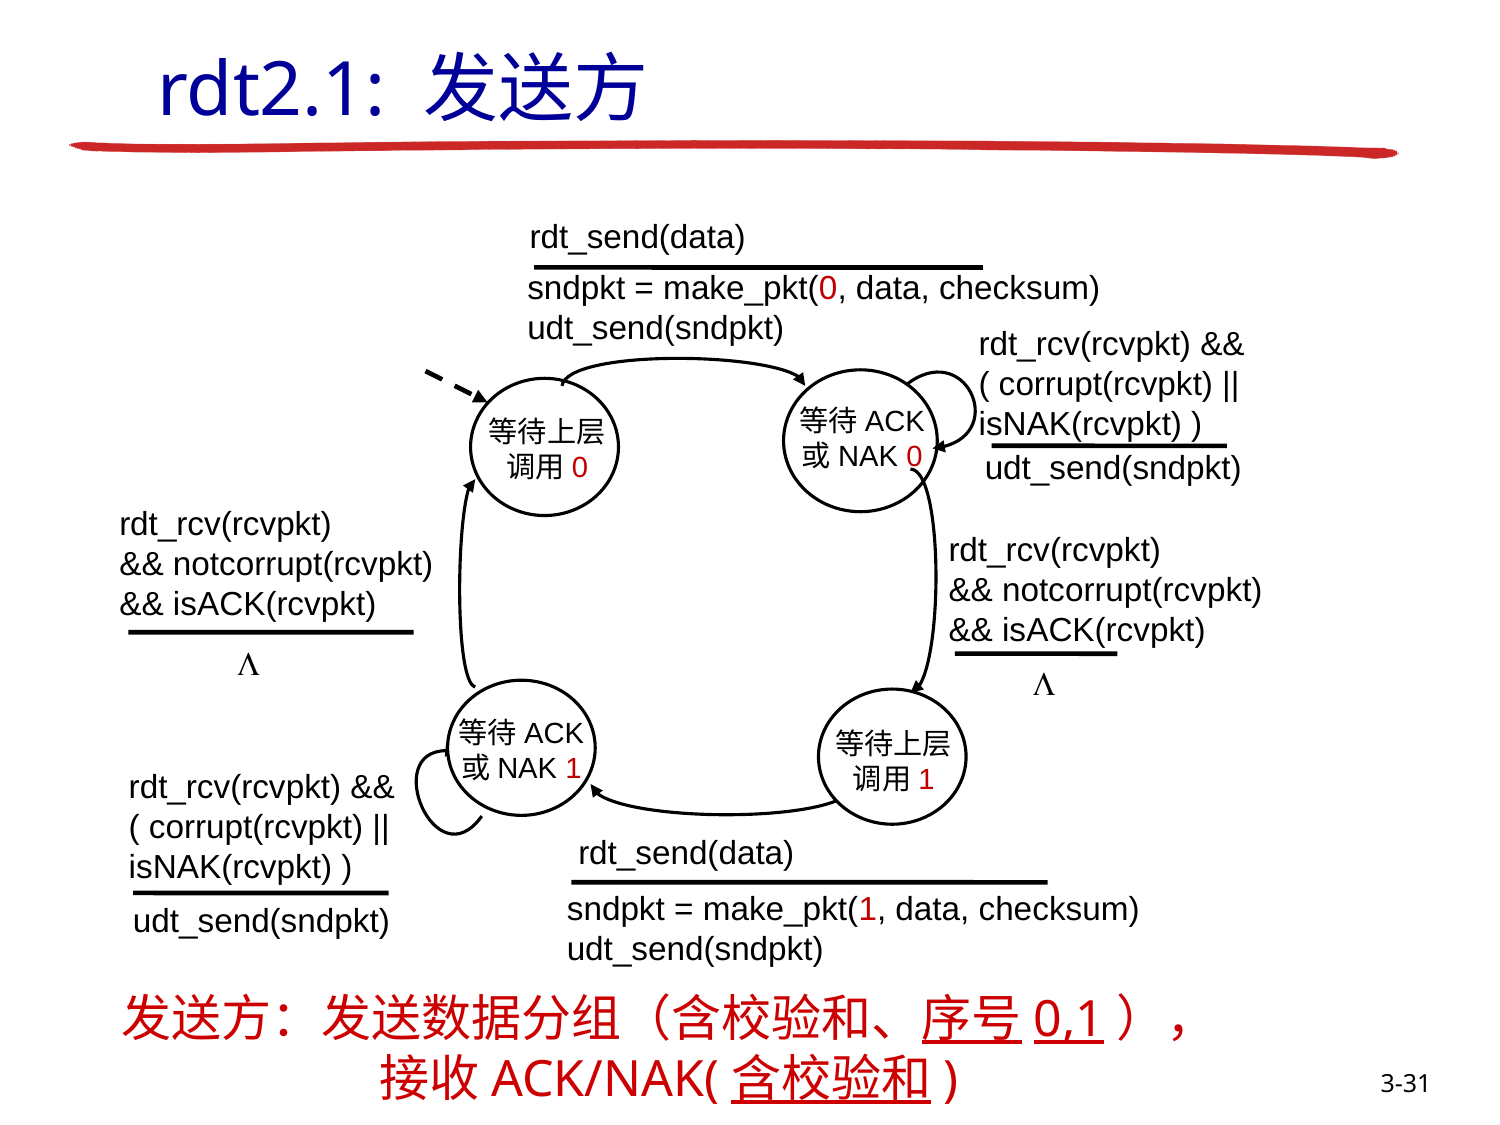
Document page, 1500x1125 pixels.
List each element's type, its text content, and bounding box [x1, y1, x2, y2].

text_box L [222, 634, 276, 690]
text_box 等待上层 调用0 [457, 406, 637, 506]
text_box sndpkt = make_pkt(1, data, checksum) udt_send(sndpkt) [552, 879, 1170, 946]
text_box [473, 391, 488, 403]
text_box udt_send(sndpkt) [118, 891, 417, 937]
text_box 发送方：发送数据分组（含校验和、序号0,1）， 接收ACK/NAK(含校验和) [21, 978, 1317, 1114]
text_box [485, 378, 604, 406]
text_box rdt_rcv(rcvpkt) && notcorrupt(rcvpkt) && isACK(rcvpkt) [104, 494, 451, 589]
text_box rdt_send(data) [514, 207, 862, 257]
text_box rdt_rcv(rcvpkt) && ( corrupt(rcvpkt) || isNAK(rcvpkt) ) [114, 757, 444, 852]
text_box [612, 784, 796, 815]
text_box [506, 506, 583, 516]
text_box rdt_rcv(rcvpkt) && notcorrupt(rcvpkt) && isACK(rcvpkt) [933, 520, 1426, 615]
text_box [801, 688, 986, 825]
text_box [444, 824, 476, 835]
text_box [772, 369, 952, 512]
text_box rdt_rcv(rcvpkt) && ( corrupt(rcvpkt) || isNAK(rcvpkt) ) [963, 315, 1385, 409]
text_box [561, 358, 777, 386]
text_box [459, 479, 476, 678]
text_box udt_send(sndpkt) [969, 439, 1342, 505]
text_box [955, 376, 976, 442]
text_box L [1017, 655, 1071, 710]
picture [62, 135, 1414, 165]
text_box rdt_send(data) [563, 824, 956, 872]
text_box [435, 679, 608, 816]
text_box [910, 519, 935, 687]
slide_number 3-31 [1365, 1060, 1477, 1106]
title rdt2.1: 发送方 [142, 5, 1500, 166]
text_box sndpkt = make_pkt(0, data, checksum) udt_send(sndpkt) [512, 258, 1119, 325]
